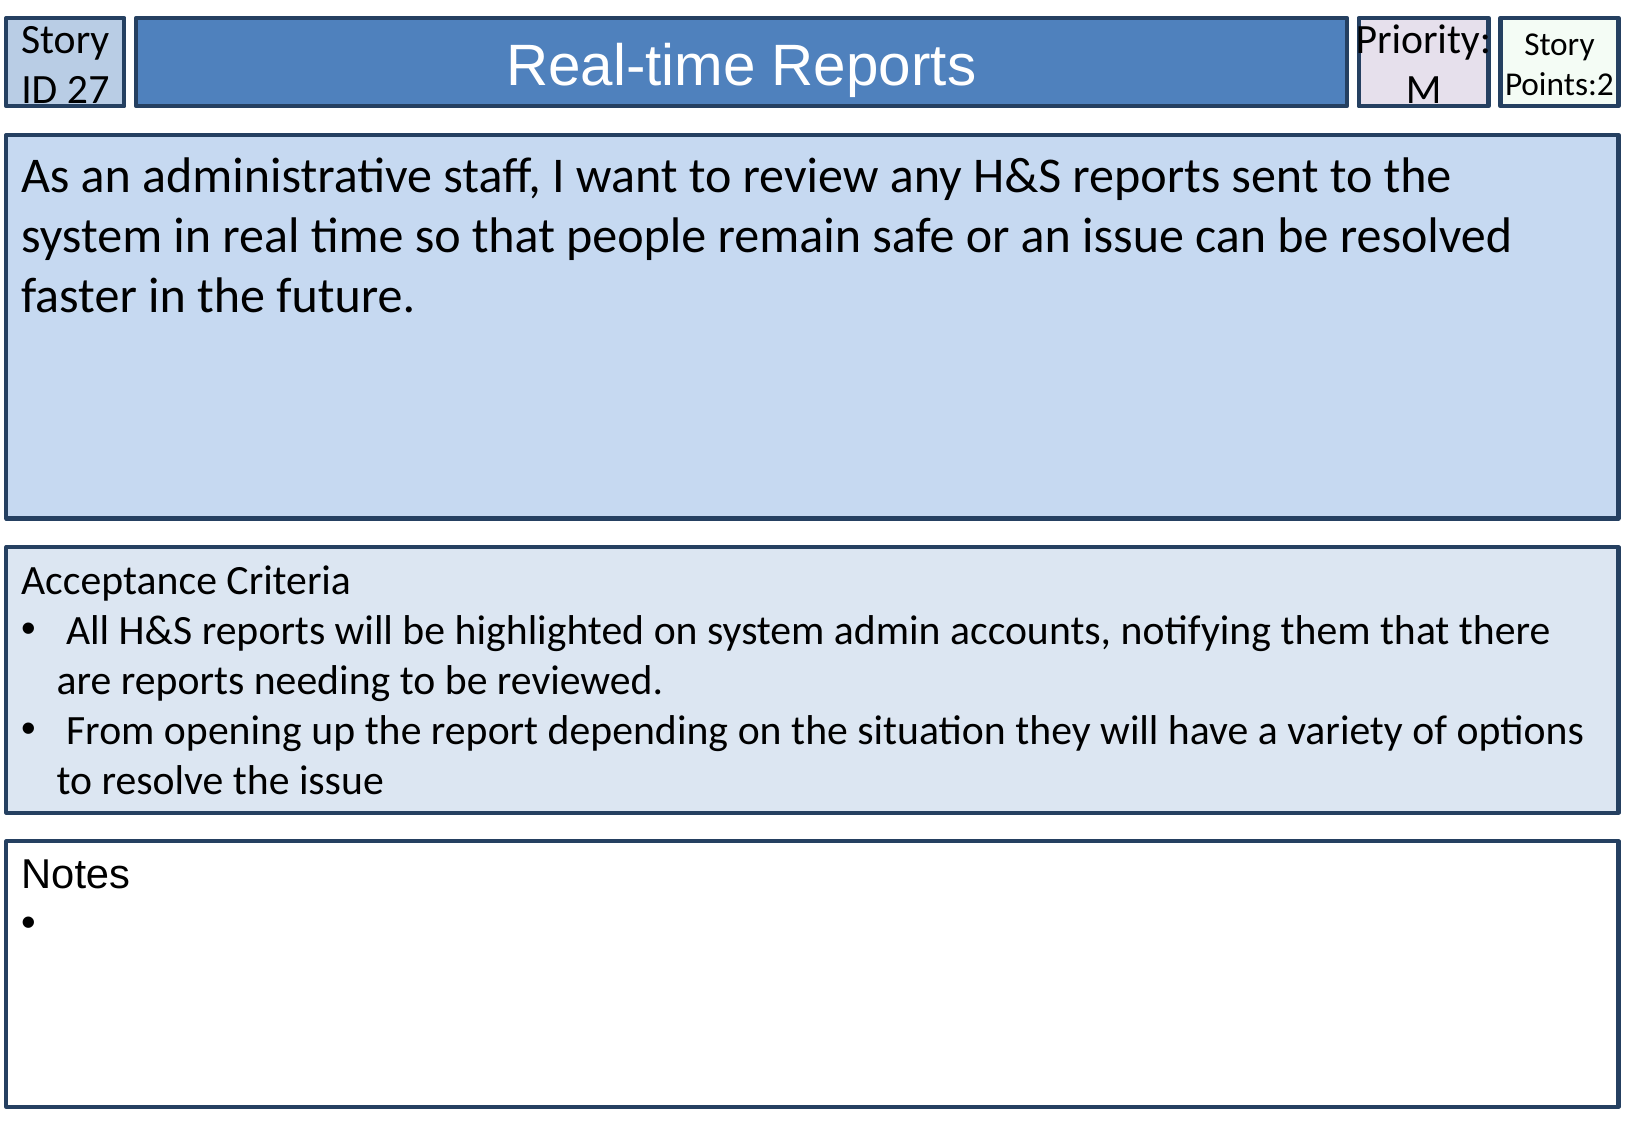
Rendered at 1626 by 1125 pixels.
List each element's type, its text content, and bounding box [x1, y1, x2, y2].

text_box Story Points:2 [1498, 16, 1621, 108]
text_box Story ID 27 [4, 16, 126, 108]
text_box As an administrative staff, I want to review any H&S reports sent to the system in real time so that people remain safe or an issue can be resolved faster in the future. [4, 133, 1621, 521]
text_box Notes [4, 839, 1621, 1109]
text_box Acceptance Criteria All H&S reports will be highlighted on system admin accounts, notifying them that there are reports needing to be reviewed. From opening up the report depending on the situation they will have a variety of options to resolve the issue [4, 545, 1621, 815]
text_box Real-time Reports [134, 16, 1349, 108]
text_box Priority: M [1357, 16, 1491, 108]
